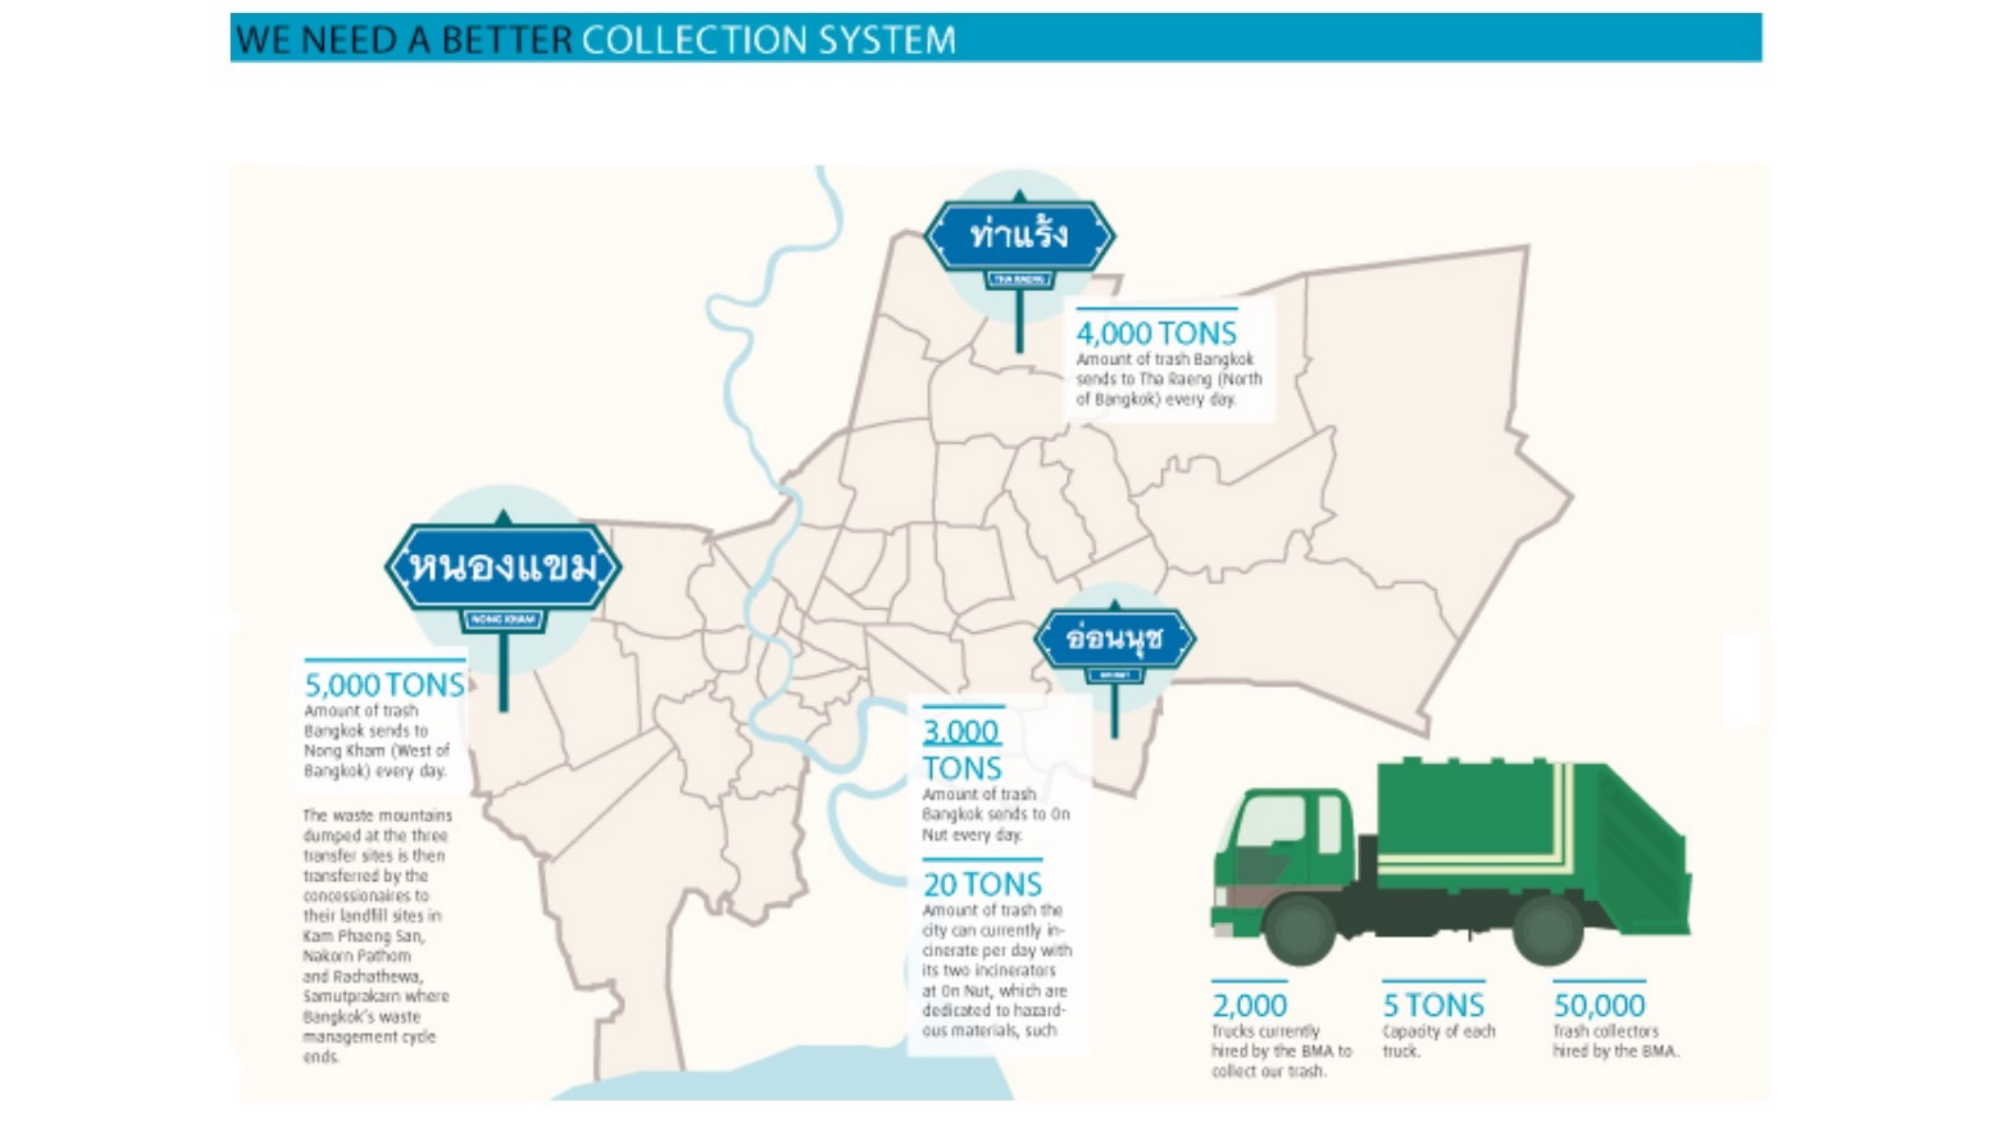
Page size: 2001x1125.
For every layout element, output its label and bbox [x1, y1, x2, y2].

picture [173, 0, 1827, 1125]
